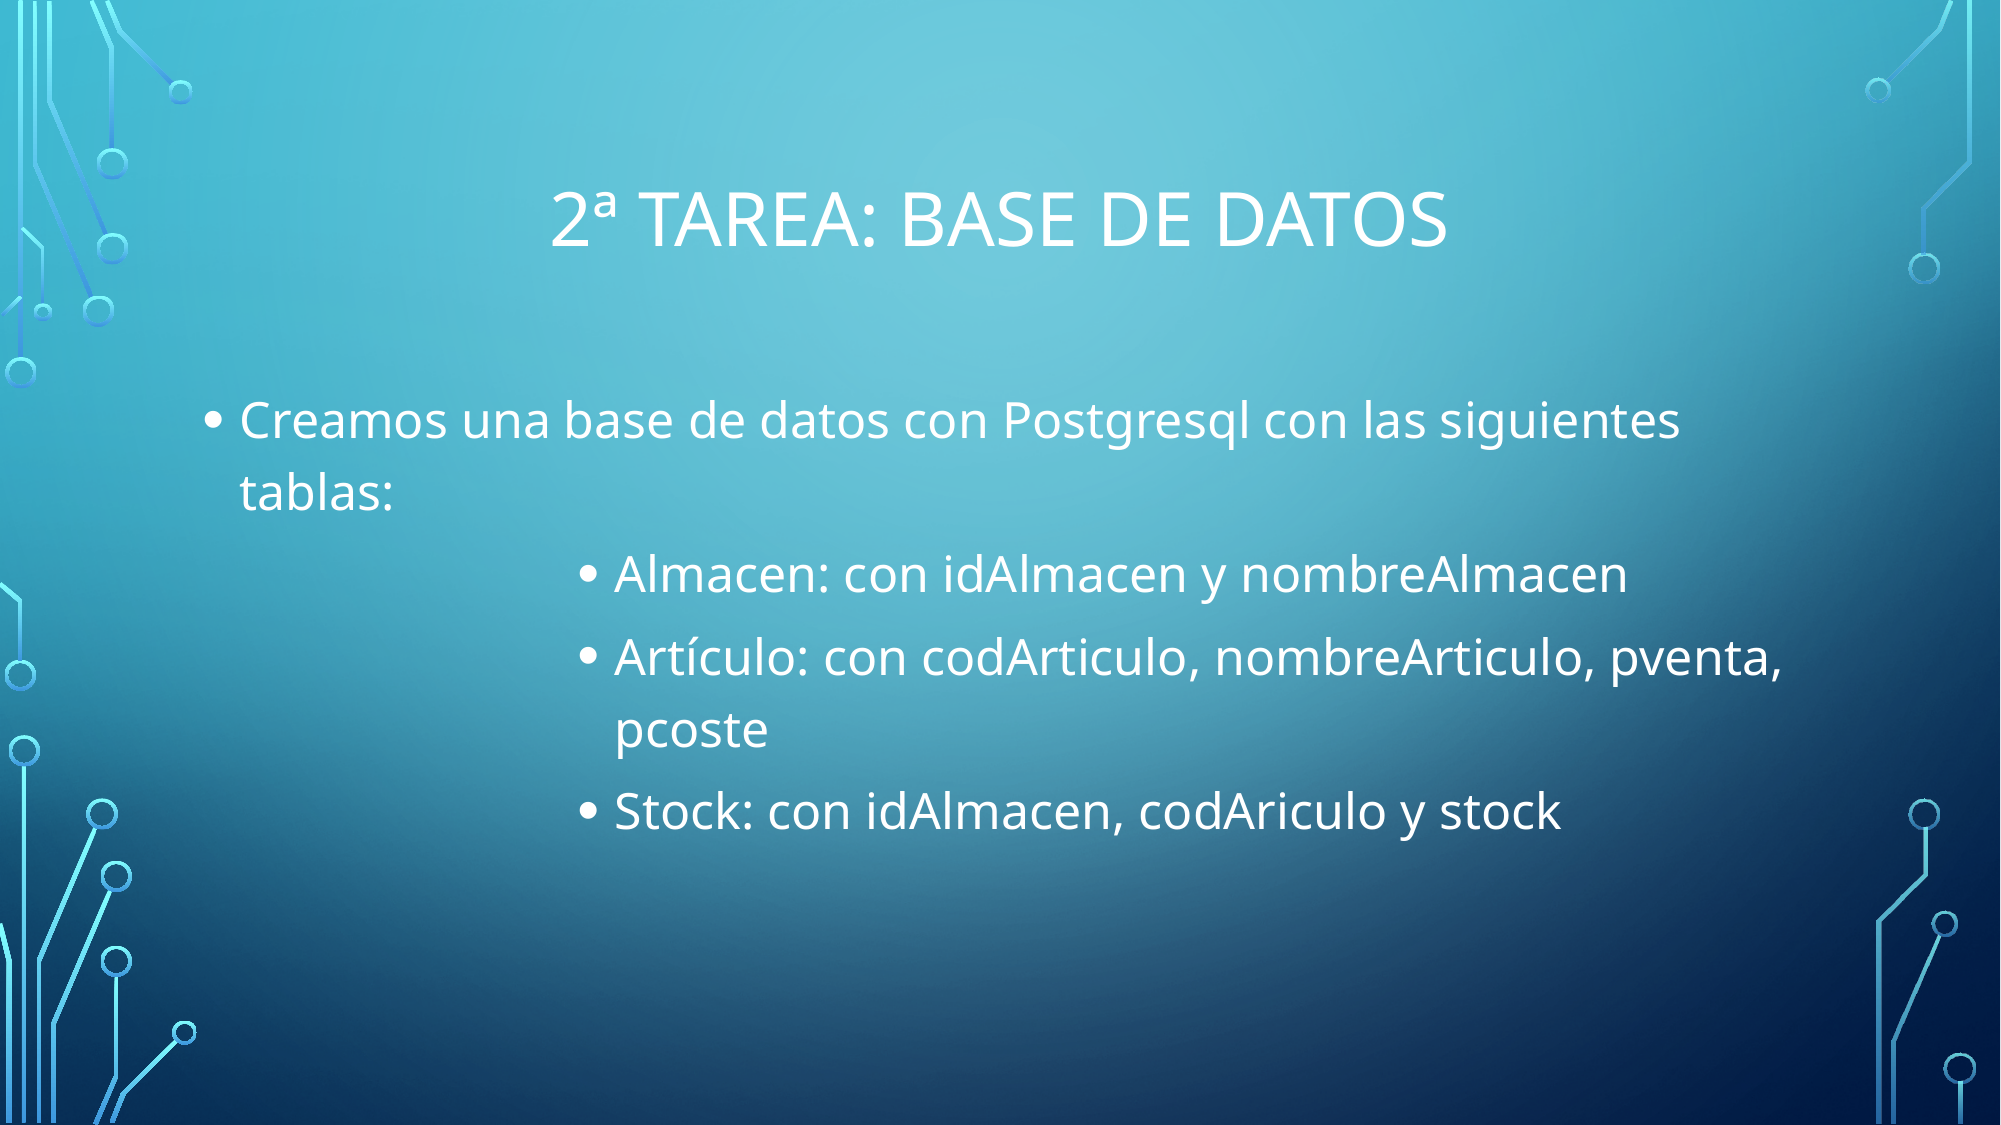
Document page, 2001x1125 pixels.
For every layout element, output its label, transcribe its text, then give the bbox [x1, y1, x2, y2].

title 2ª Tarea: Base de datos [187, 101, 1813, 344]
list Creamos una base de datos con Postgresql con las siguientes tablas: Almacen: con idAlmacen y nombreAlmacen Artículo: con codArticulo, nombreArticulo, pventa, pcoste Stock: con idAlmacen, codAriculo y stock [187, 369, 1813, 950]
